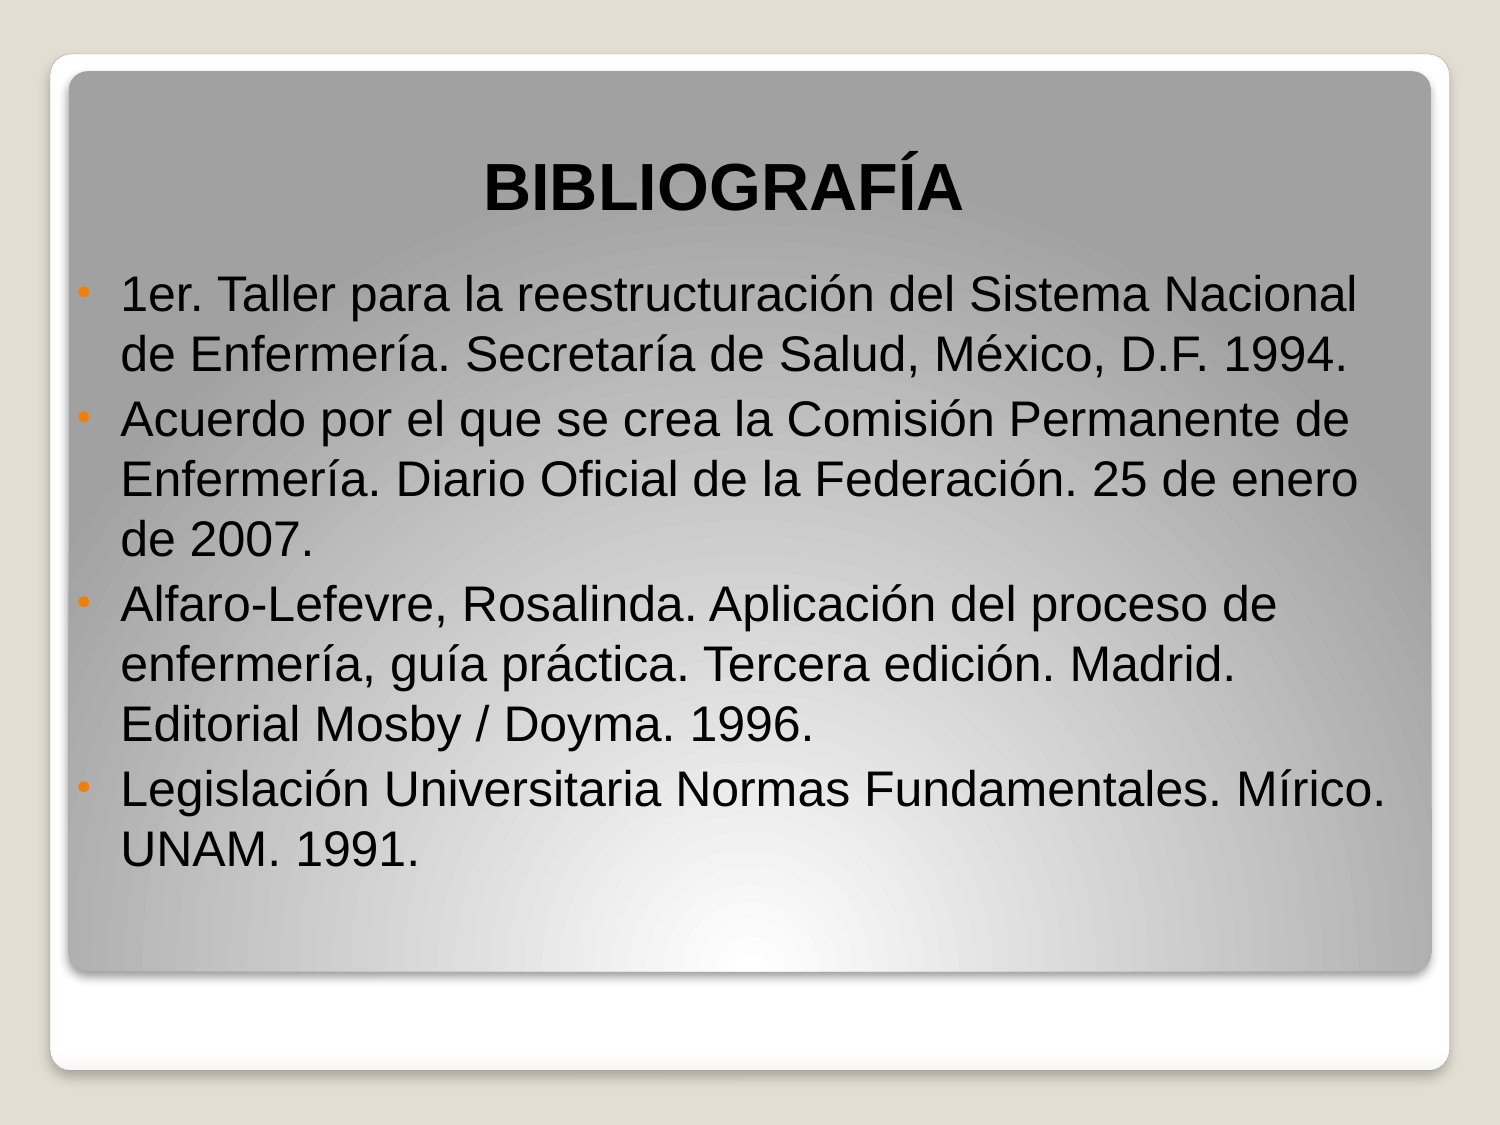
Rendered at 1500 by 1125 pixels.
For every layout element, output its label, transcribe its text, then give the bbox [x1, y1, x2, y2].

title BIBLIOGRAFÍA [117, 58, 1196, 232]
list 1er. Taller para la reestructuración del Sistema Nacional de Enfermería. Secretaría de Salud, México, D.F. 1994. Acuerdo por el que se crea la Comisión Permanente de Enfermería. Diario Oficial de la Federación. 25 de enero de 2007. Alfaro-Lefevre, Rosalinda. Aplicación del proceso de enfermería, guía práctica. Tercera edición. Madrid. Editorial Mosby / Doyma. 1996. Legislación Universitaria Normas Fundamentales. Mírico. UNAM. 1991. [46, 246, 1425, 997]
